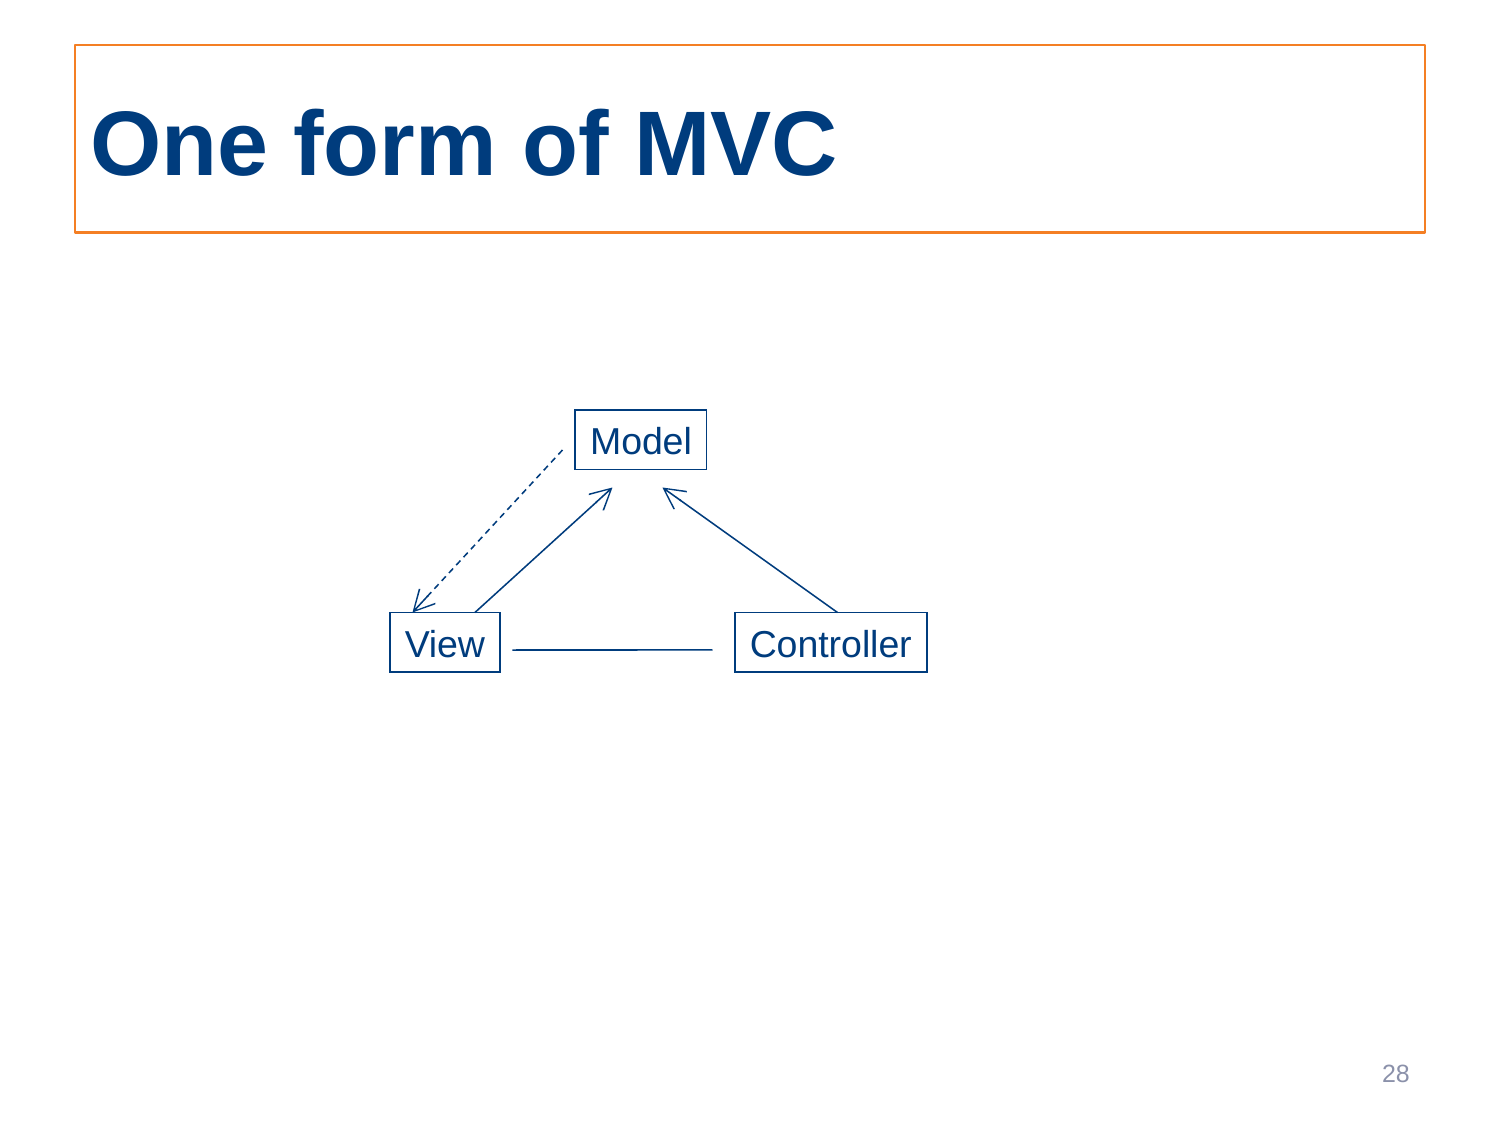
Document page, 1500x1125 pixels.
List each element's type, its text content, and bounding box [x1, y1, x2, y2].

text_box [412, 588, 437, 613]
slide_number 28 [1074, 1042, 1425, 1103]
text_box [662, 487, 838, 613]
text_box Controller [735, 612, 927, 673]
text_box View [390, 612, 500, 673]
text_box Model [575, 409, 707, 470]
text_box [474, 487, 613, 613]
title One form of MVC [74, 44, 1426, 234]
